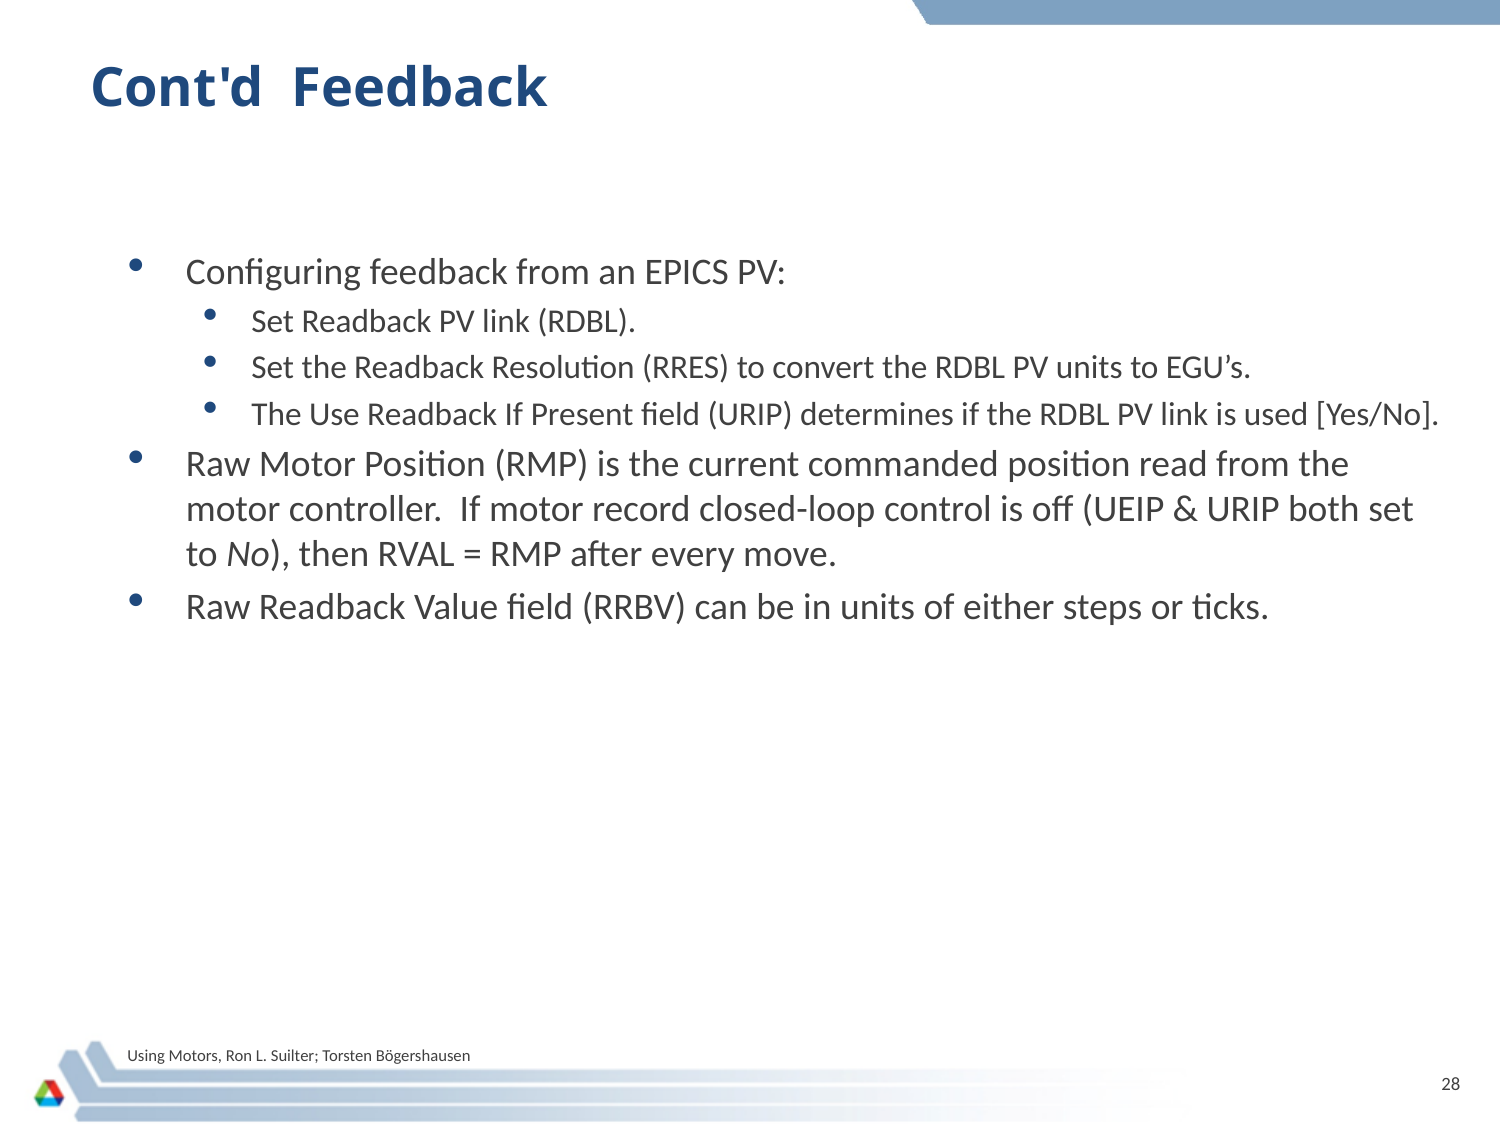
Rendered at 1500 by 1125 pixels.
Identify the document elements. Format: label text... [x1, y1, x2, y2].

picture [0, 1031, 1500, 1125]
list Configuring feedback from an EPICS PV: Set Readback PV link (RDBL). Set the Readback Resolution (RRES) to convert the RDBL PV units to EGU’s. The Use Readback If Present field (URIP) determines if the RDBL PV link is used [Yes/No]. Raw Motor Position (RMP) is the current commanded position read from the motor controller. If motor record closed-loop control is off (UEIP & URIP both set to No), then RVAL = RMP after every move. Raw Readback Value field (RRBV) can be in units of either steps or ticks. [114, 239, 1459, 969]
title Cont'd Feedback [75, 45, 1425, 233]
picture [0, 0, 1500, 26]
slide_number 28 [1412, 1064, 1476, 1125]
